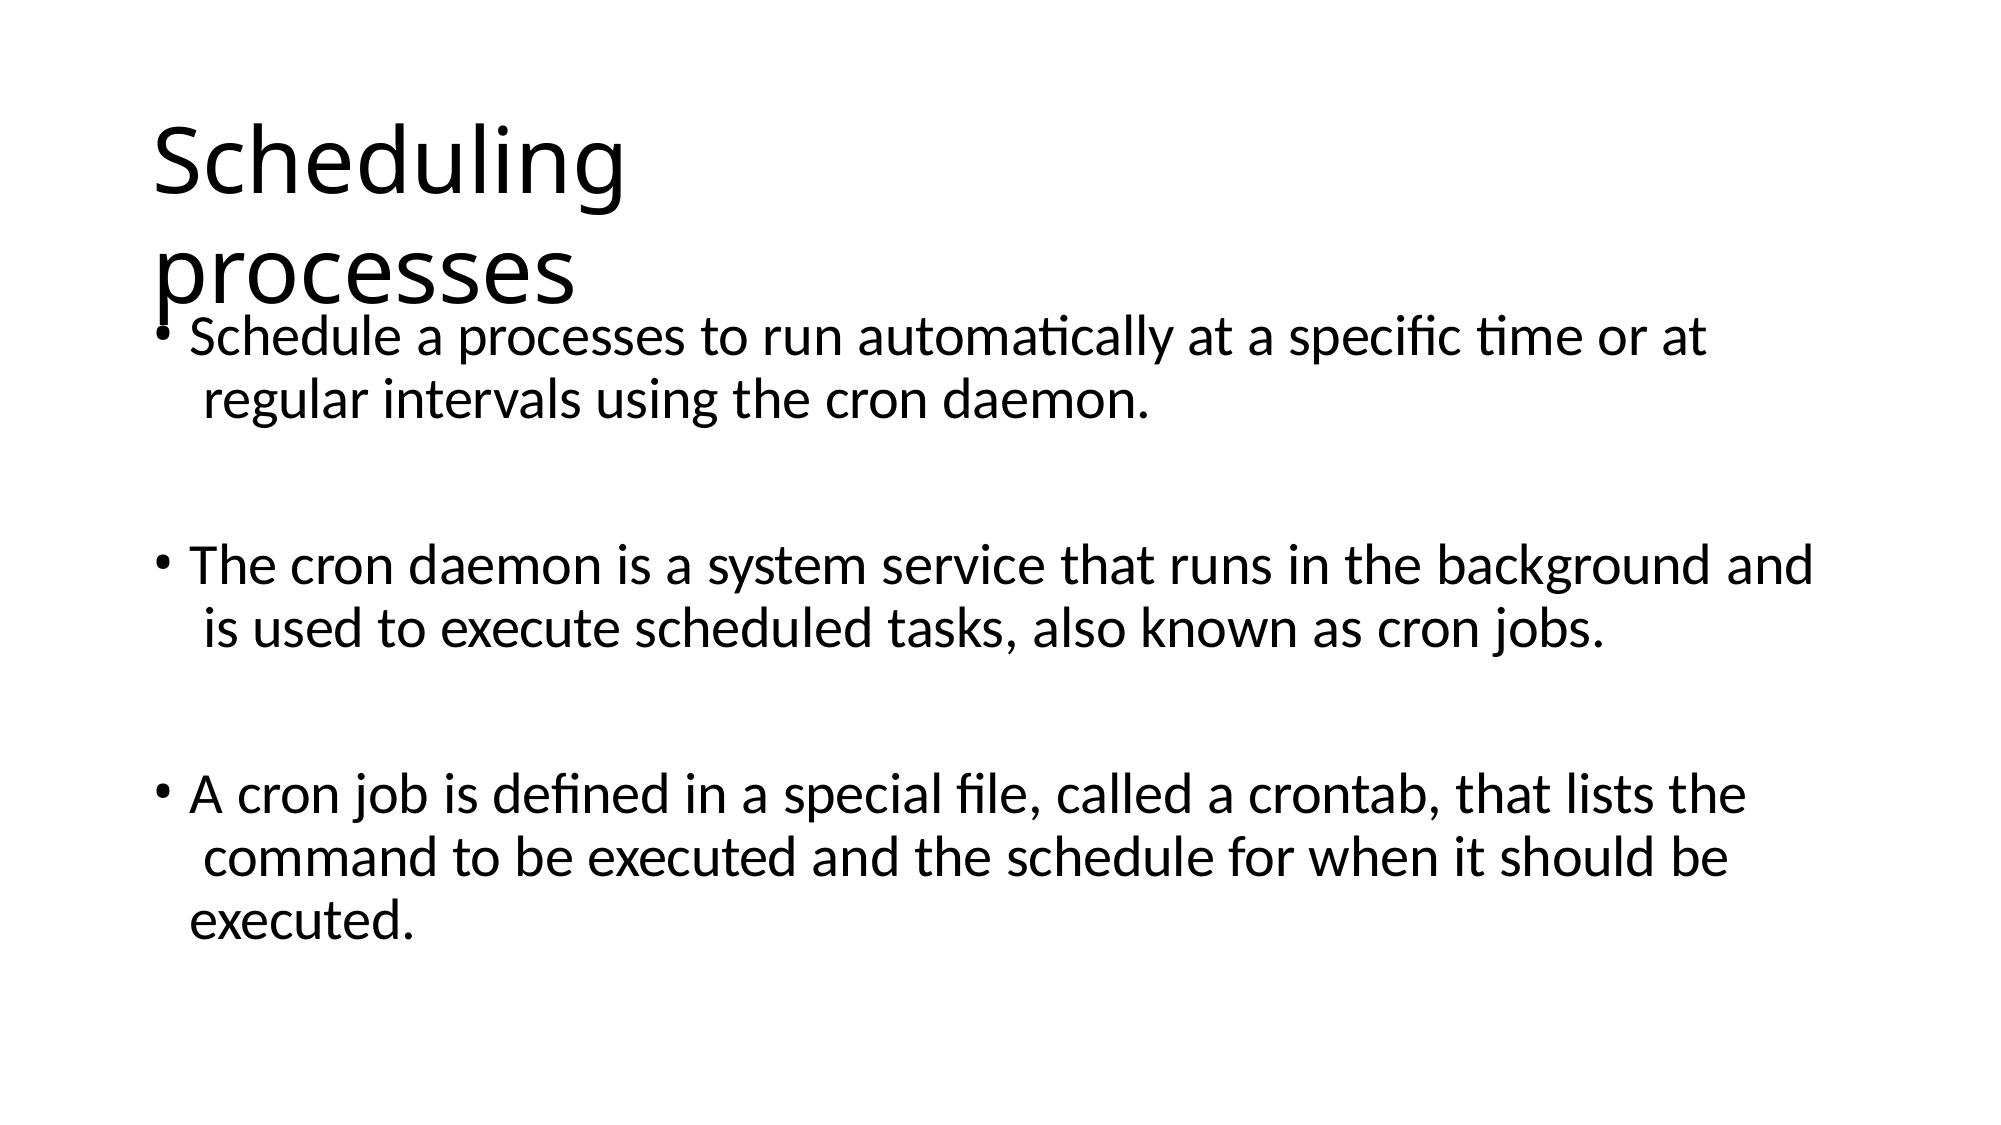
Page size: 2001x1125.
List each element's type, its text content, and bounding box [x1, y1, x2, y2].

text_box Schedule a processes to run automatically at a specific time or at regular intervals using the cron daemon. The cron daemon is a system service that runs in the background and is used to execute scheduled tasks, also known as cron jobs. A cron job is defined in a special file, called a crontab, that lists the command to be executed and the schedule for when it should be executed. [150, 294, 1828, 951]
title Scheduling processes [150, 100, 938, 294]
